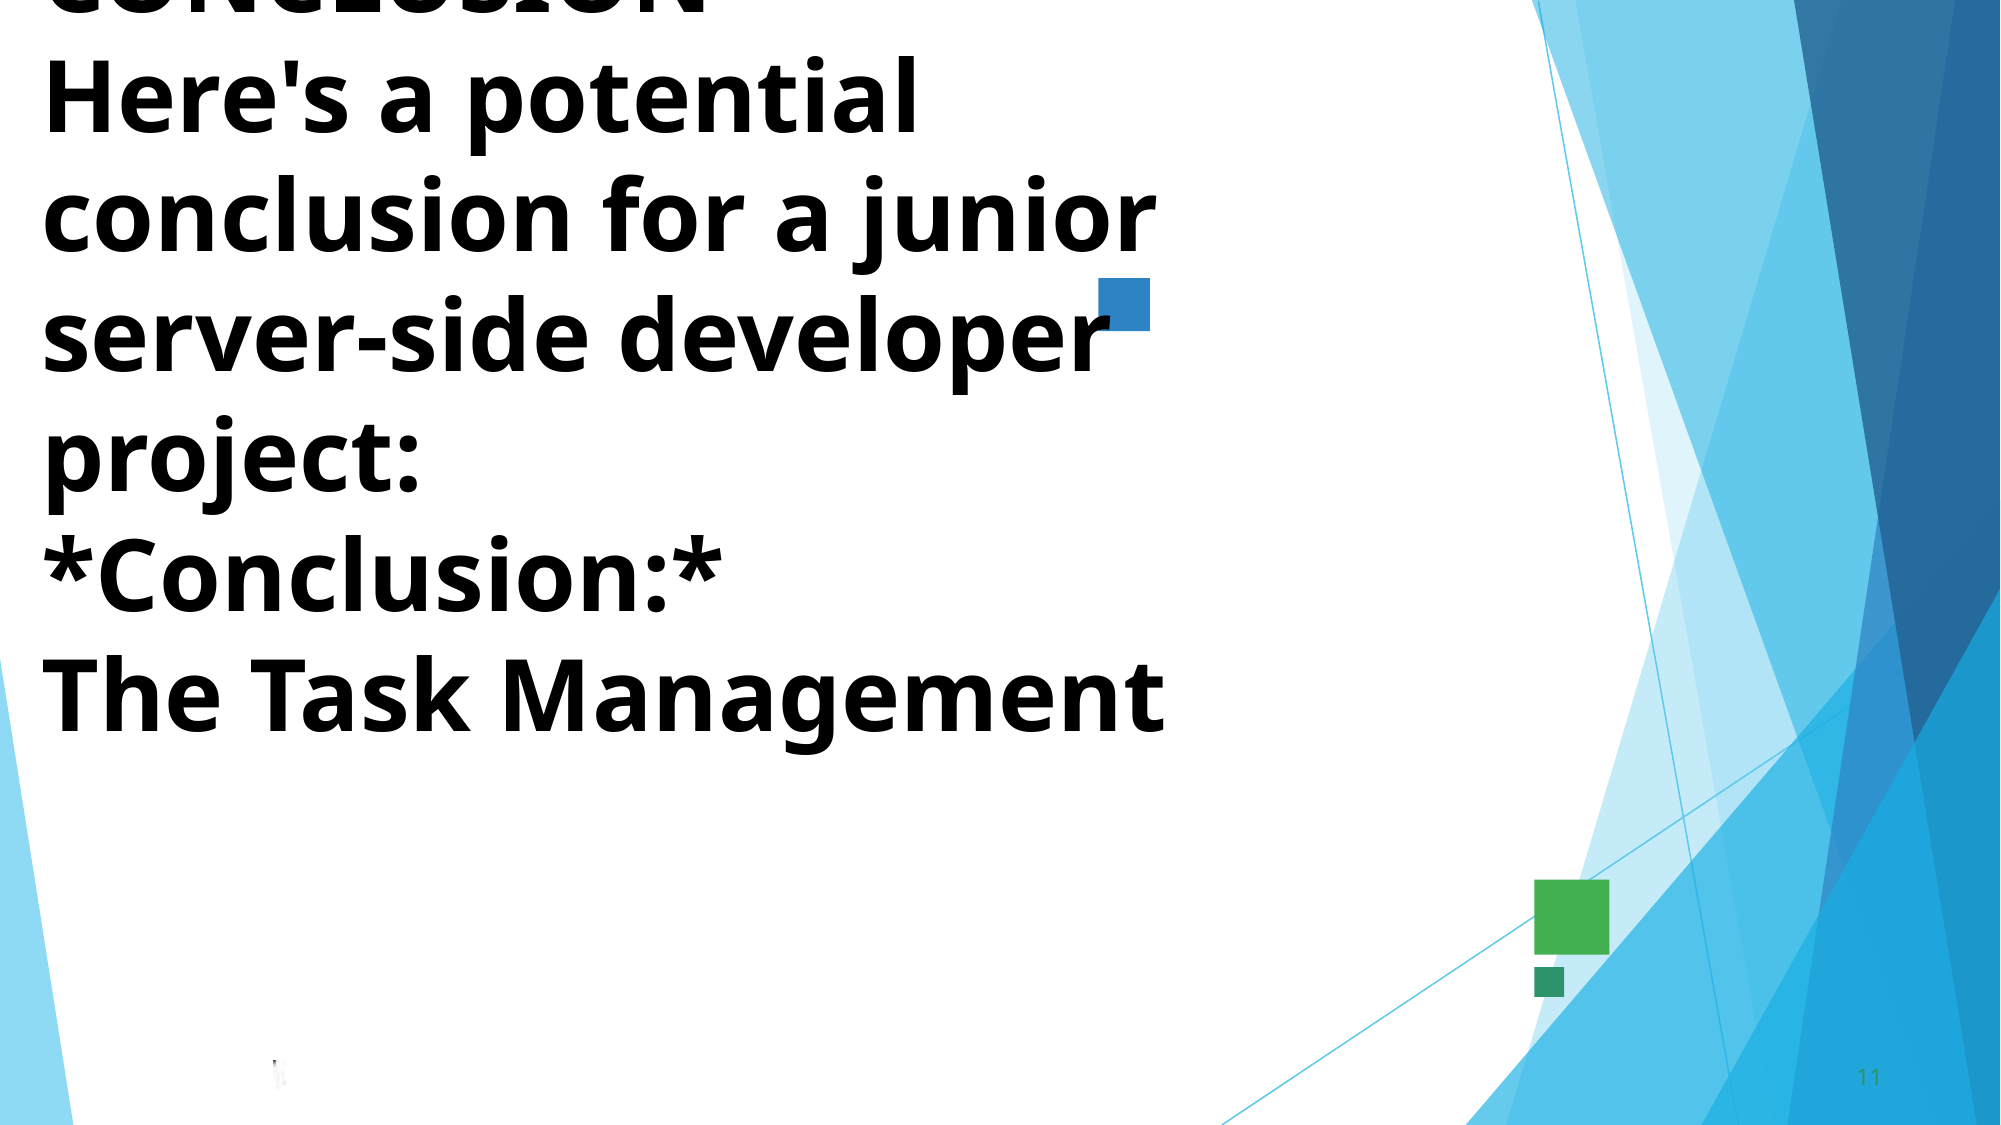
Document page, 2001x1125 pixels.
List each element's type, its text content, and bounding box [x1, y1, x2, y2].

title CONCLUSION Here's a potential conclusion for a junior server-side developer project: *Conclusion:* The Task Management [39, 0, 1212, 752]
picture [273, 1060, 287, 1091]
text_box [1534, 967, 1565, 997]
text_box 11 [1849, 1061, 1888, 1095]
text_box [1534, 879, 1610, 955]
